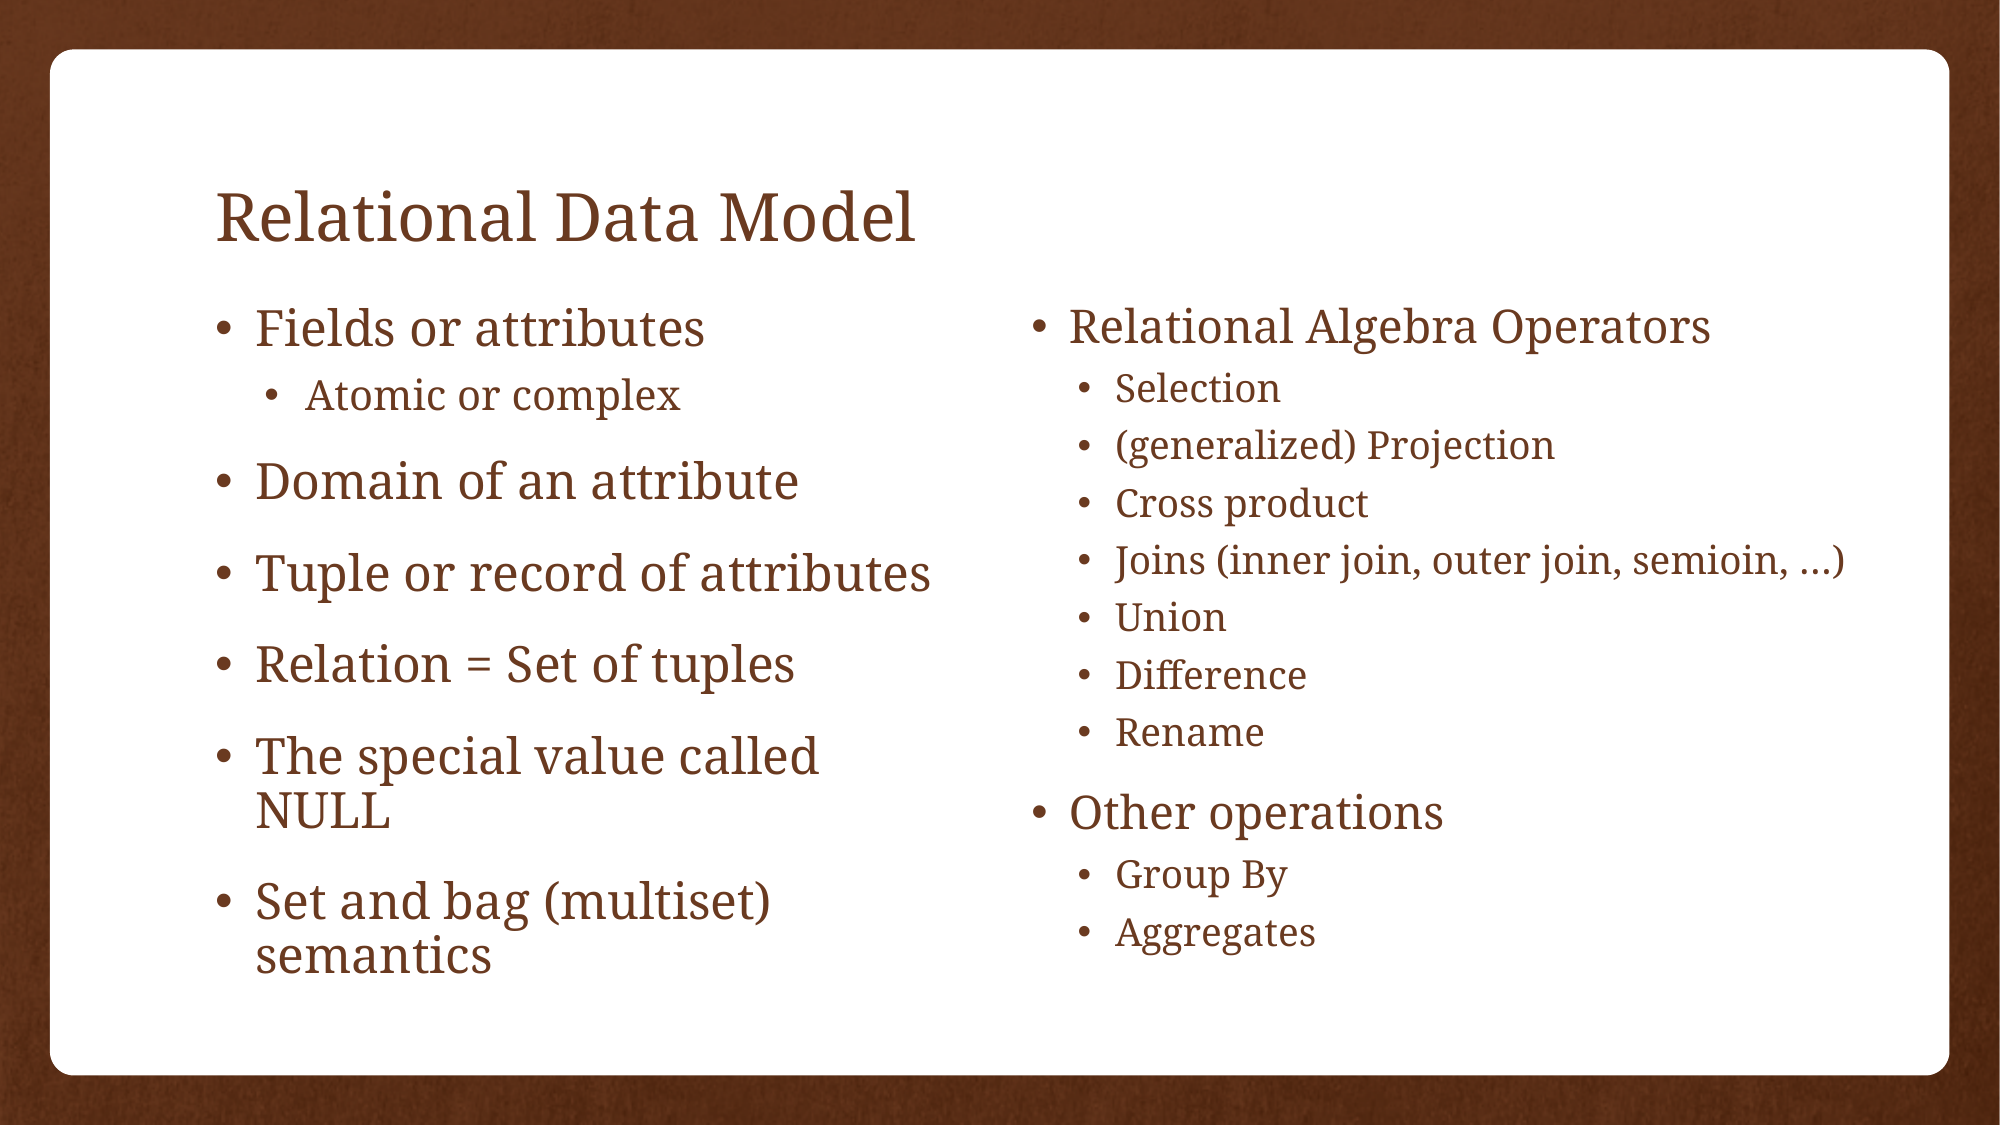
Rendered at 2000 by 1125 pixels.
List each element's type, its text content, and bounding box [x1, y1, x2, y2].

list Fields or attributes Atomic or complex Domain of an attribute Tuple or record of attributes Relation = Set of tuples The special value called NULL Set and bag (multiset) semantics [199, 295, 984, 996]
list Relational Algebra Operators Selection (generalized) Projection Cross product Joins (inner join, outer join, semioin, …) Union Difference Rename Other operations Group By Aggregates [1016, 295, 1863, 996]
title Relational Data Model [199, 70, 1800, 263]
